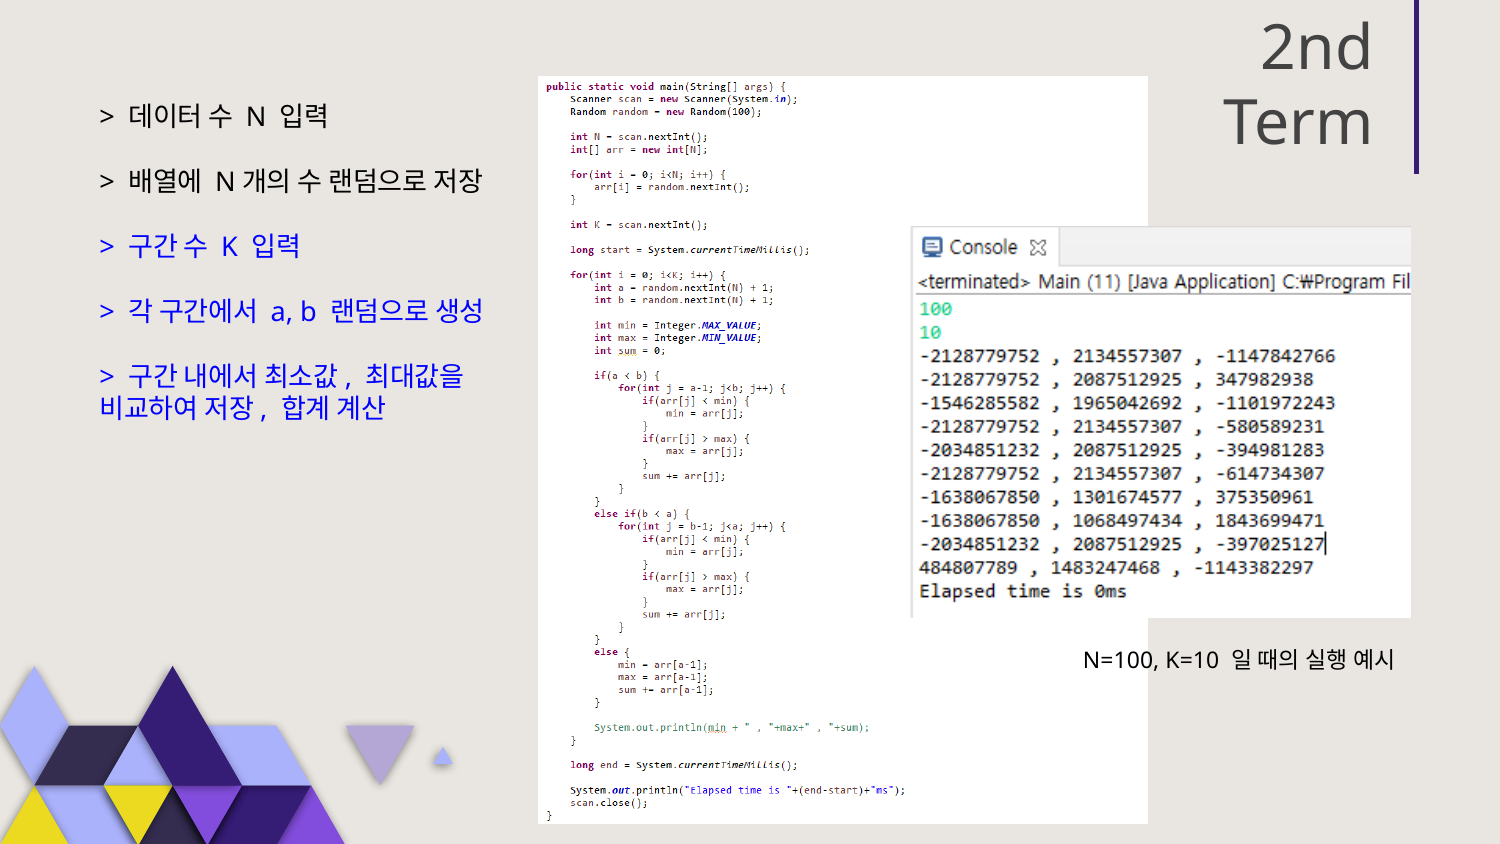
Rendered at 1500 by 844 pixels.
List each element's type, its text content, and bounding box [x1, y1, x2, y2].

picture [538, 76, 1411, 825]
text_box N=100, K=10 일 때의 실행 예시 [1154, 630, 1411, 693]
text_box > 데이터 수 N 입력 > 배열에 N개의 수 랜덤으로 저장 > 구간 수 K 입력 > 각 구간에서 a, b 랜덤으로 생성 > 구간 내에서 최소값, 최대값을 비교하여 저장, 합계 계산 [84, 84, 526, 612]
title 2nd Term [1149, 76, 1389, 172]
